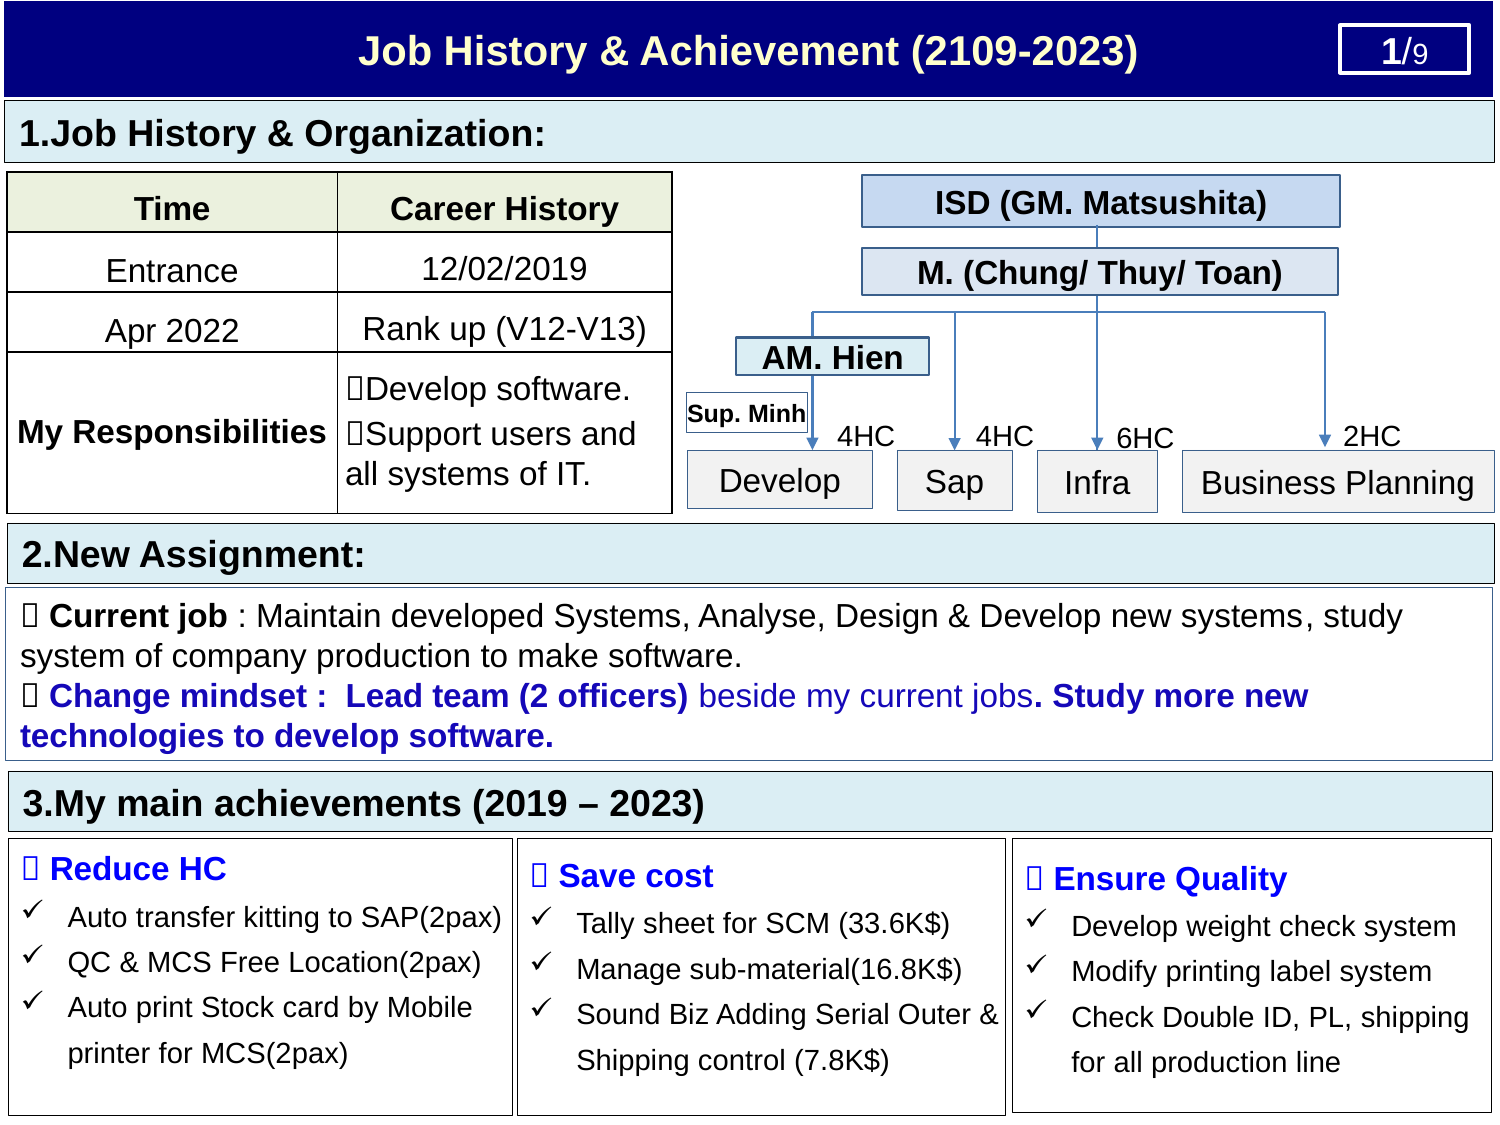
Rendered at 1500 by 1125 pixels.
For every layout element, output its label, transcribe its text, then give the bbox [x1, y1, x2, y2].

text_box 4HC [813, 412, 920, 458]
text_box 4HC [951, 412, 1058, 458]
text_box Business Planning [1180, 448, 1496, 514]
text_box  Ensure Quality Develop weight check system Modify printing label system Check Double ID, PL, shipping for all production line [1010, 837, 1493, 1115]
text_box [4, 1, 1493, 97]
text_box 2HC [1319, 411, 1426, 458]
text_box  Save cost Tally sheet for SCM (33.6K$) Manage sub-material(16.8K$) Sound Biz Adding Serial Outer & Shipping control (7.8K$) [515, 836, 1007, 1117]
table_cell Apr 2022 [8, 293, 337, 351]
table_cell Develop software. Support users and all systems of IT. [338, 353, 671, 513]
table_cell 12/02/2019 [338, 233, 671, 291]
table_cell My Responsibilities [8, 353, 337, 513]
text_box Sup. Minh [684, 390, 808, 435]
text_box  Reduce HC Auto transfer kitting to SAP(2pax) QC & MCS Free Location(2pax) Auto print Stock card by Mobile printer for MCS(2pax) [7, 836, 515, 1117]
text_box 1.Job History & Organization: [2, 100, 1496, 165]
text_box  Current job : Maintain developed Systems, Analyse, Design & Develop new systems, study system of company production to make software.  Change mindset : Lead team (2 officers) beside my current jobs. Study more new technologies to develop software. [3, 585, 1494, 763]
text_box ISD (GM. Matsushita) [860, 173, 1342, 229]
text_box M. (Chung/ Thuy/ Toan) [860, 245, 1340, 297]
text_box Develop [685, 448, 874, 511]
text_box AM. Hien [734, 335, 931, 377]
table_cell Rank up (V12-V13) [338, 293, 671, 351]
table_cell Entrance [8, 233, 337, 291]
table_header Time [8, 173, 337, 231]
text_box Infra [1035, 448, 1159, 514]
text_box 2.New Assignment: [5, 521, 1496, 585]
text_box 3.My main achievements (2019 – 2023) [6, 769, 1494, 833]
text_box 6HC [1092, 413, 1199, 460]
text_box Sap [895, 448, 1014, 512]
table_header Career History [338, 173, 671, 231]
